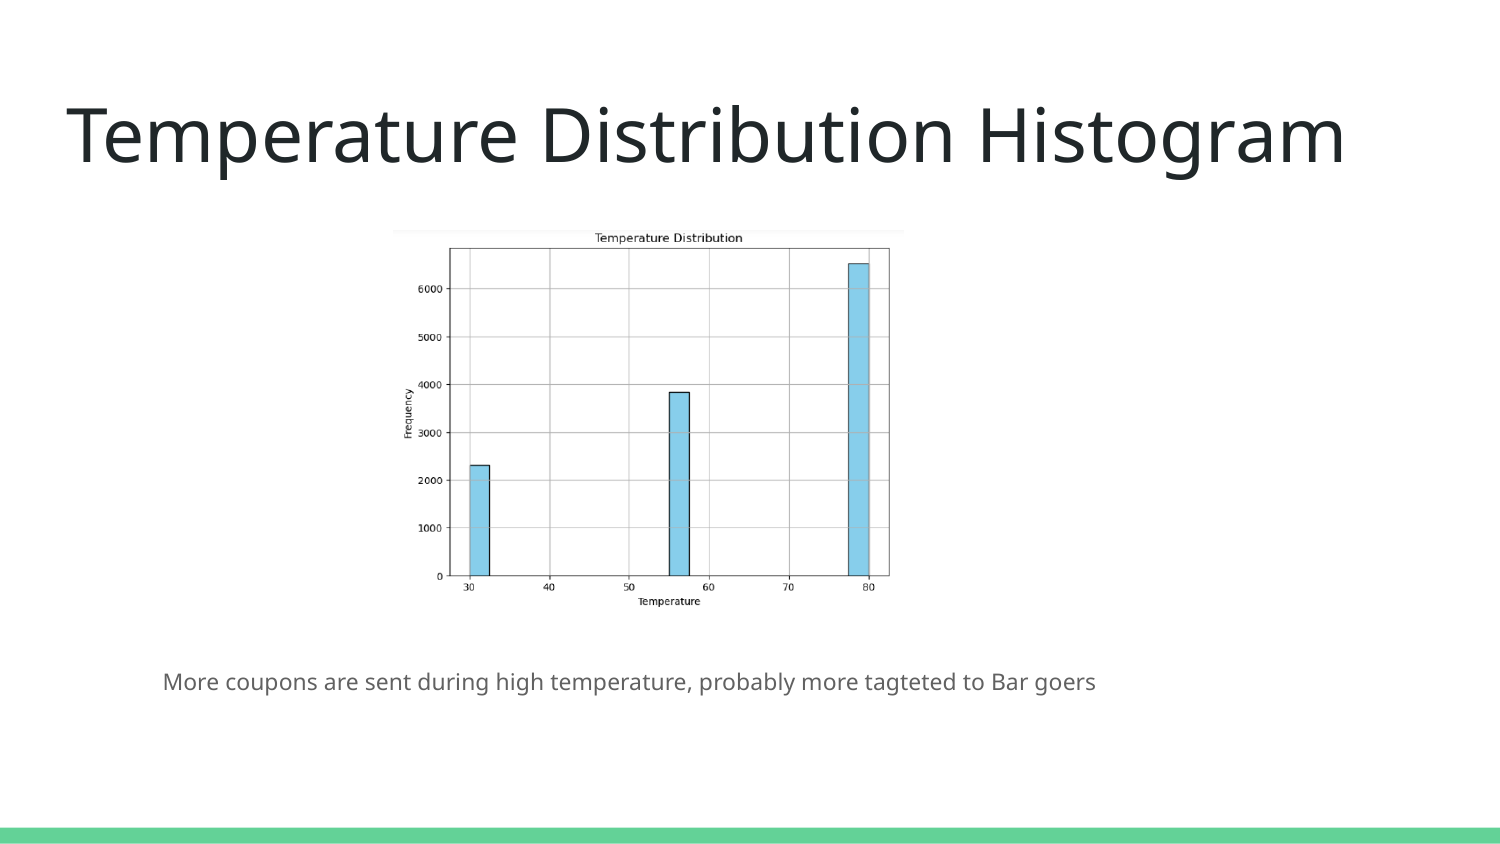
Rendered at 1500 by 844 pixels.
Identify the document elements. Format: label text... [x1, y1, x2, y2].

text_box More coupons are sent during high temperature, probably more tagteted to Bar goers [147, 648, 1330, 711]
title Temperature Distribution Histogram [51, 72, 1449, 167]
picture [392, 230, 904, 614]
